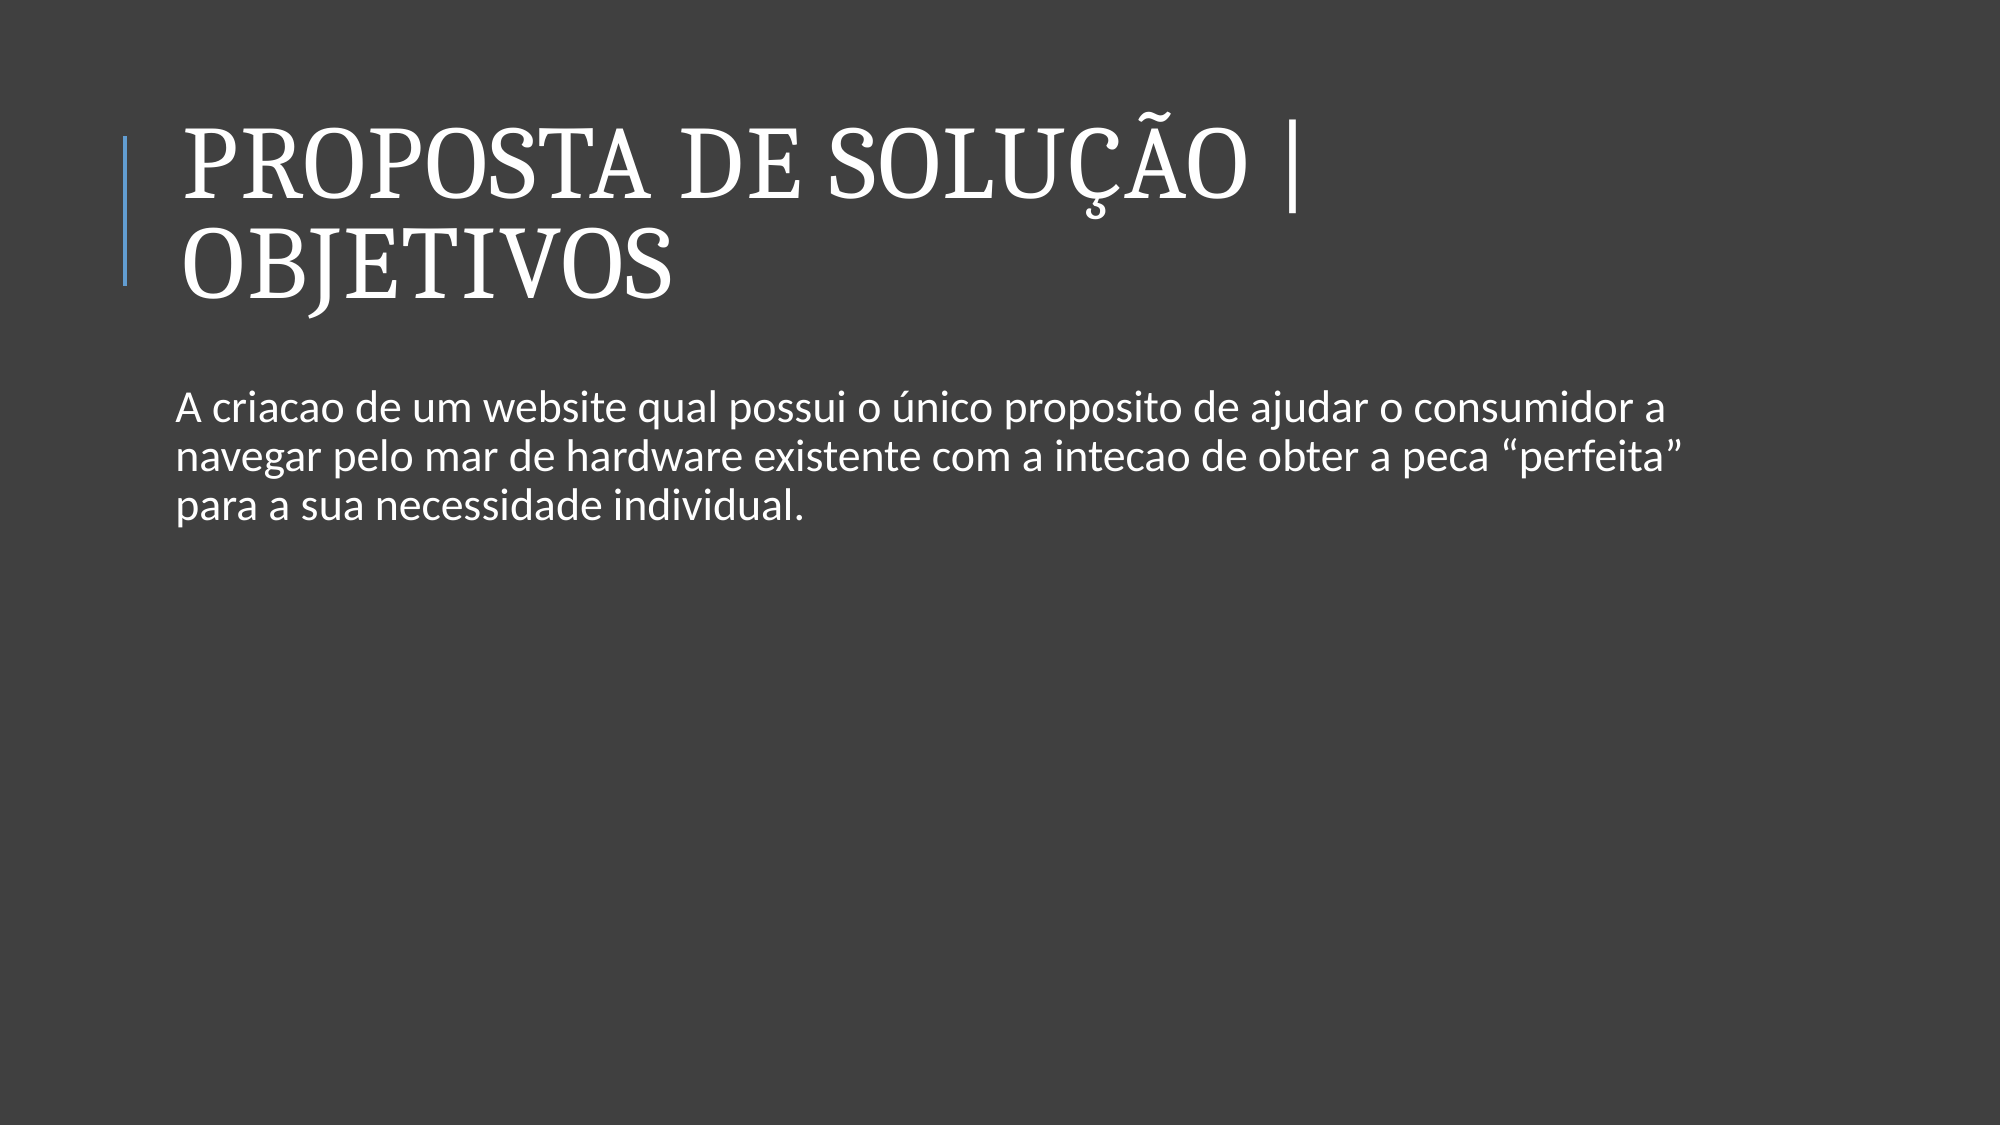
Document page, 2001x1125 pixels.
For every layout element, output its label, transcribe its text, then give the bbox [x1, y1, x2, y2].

title Proposta de Solução | Objetivos [168, 96, 1763, 342]
list A criacao de um website qual possui o único proposito de ajudar o consumidor a navegar pelo mar de hardware existente com a intecao de obter a peca “perfeita” para a sua necessidade individual. [168, 375, 1763, 1035]
